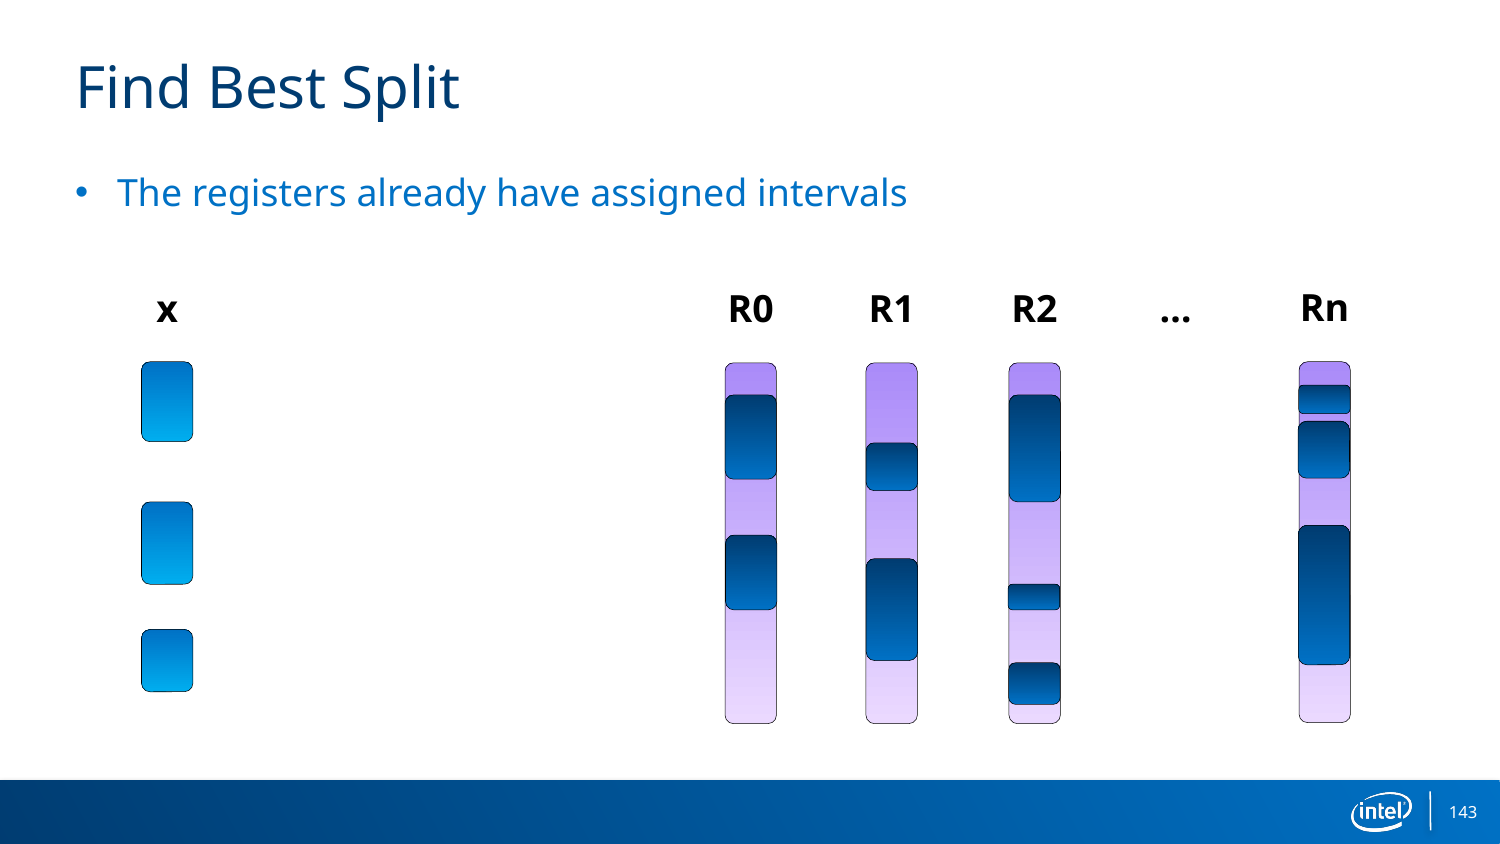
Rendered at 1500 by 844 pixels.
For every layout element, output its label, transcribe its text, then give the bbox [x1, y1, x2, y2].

text_box [725, 535, 777, 610]
text_box R2 [1005, 285, 1064, 331]
text_box [1298, 385, 1351, 414]
text_box … [1146, 285, 1205, 331]
text_box [725, 473, 777, 541]
text_box [1298, 525, 1350, 665]
text_box [1299, 410, 1351, 723]
text_box [1008, 362, 1061, 669]
text_box R0 [721, 285, 781, 331]
text_box Rn [1295, 283, 1355, 330]
text_box [866, 558, 918, 661]
text_box [1299, 361, 1351, 389]
text_box [866, 442, 918, 491]
text_box [725, 362, 777, 401]
slide_number 143 [1127, 791, 1478, 837]
text_box R1 [862, 285, 922, 331]
text_box [865, 362, 918, 724]
text_box [725, 604, 777, 724]
title Find Best Split [75, 50, 1425, 160]
text_box [1008, 584, 1060, 610]
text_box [137, 284, 197, 692]
text_box [1298, 421, 1350, 479]
text_box [1008, 699, 1061, 724]
list The registers already have assigned intervals [75, 168, 1425, 732]
text_box [1008, 662, 1061, 705]
text_box [1009, 394, 1061, 502]
text_box [725, 394, 777, 480]
